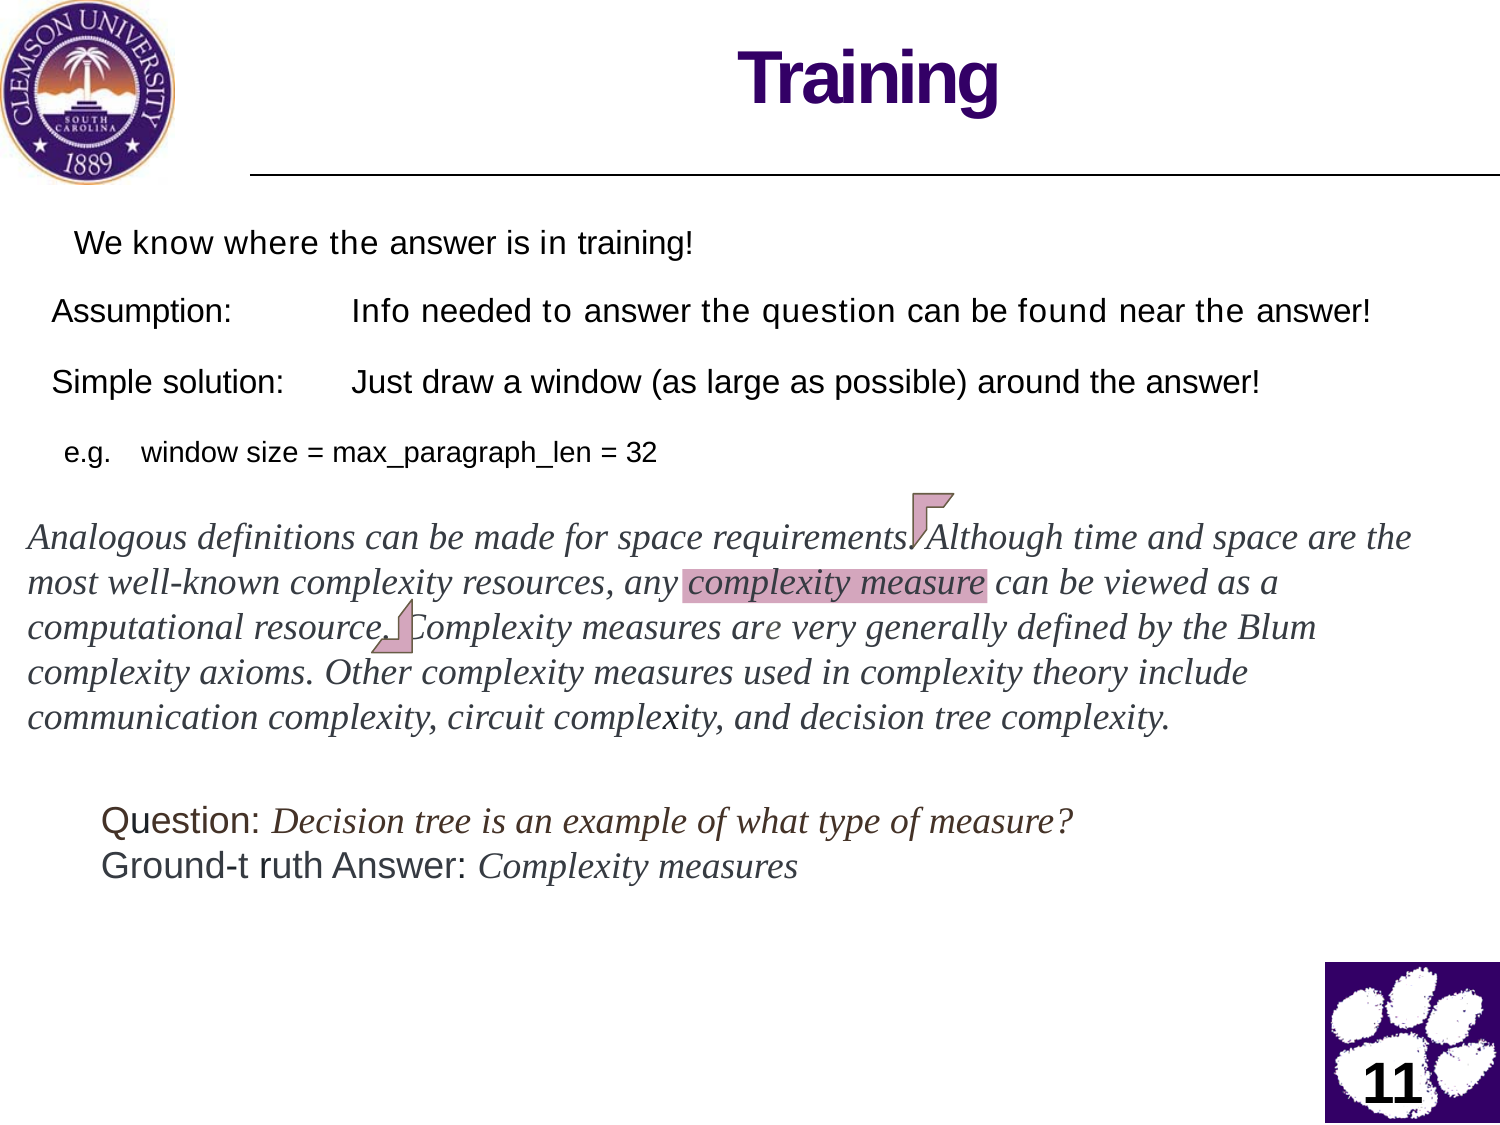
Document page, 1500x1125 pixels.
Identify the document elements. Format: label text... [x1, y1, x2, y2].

text_box Question: Decision tree is an example of what type of measure? Ground-t ruth Answer: Complexity measures [86, 788, 1200, 894]
text_box Info needed to answer the question can be found near the answer! Just draw a window (as large as possible) around the answer! [349, 287, 1389, 401]
picture [0, 0, 175, 185]
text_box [370, 598, 414, 654]
text_box Analogous definitions can be made for space requirements. Although time and space are the most well-known complexity resources, any complexity measure can be viewed as a computational resource. Complexity measures are very generally defined by the Blum complexity axioms. Other complexity measures used in complexity theory include communication complexity, circuit complexity, and decision tree complexity. [12, 504, 1464, 745]
text_box e.g. window size = max_paragraph_len = 32 [61, 431, 1456, 469]
text_box We know where the answer is in training! [71, 219, 713, 262]
picture [1325, 962, 1500, 1123]
title Training [275, 0, 1464, 168]
text_box Assumption: Simple solution: [49, 287, 289, 401]
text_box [912, 492, 955, 549]
